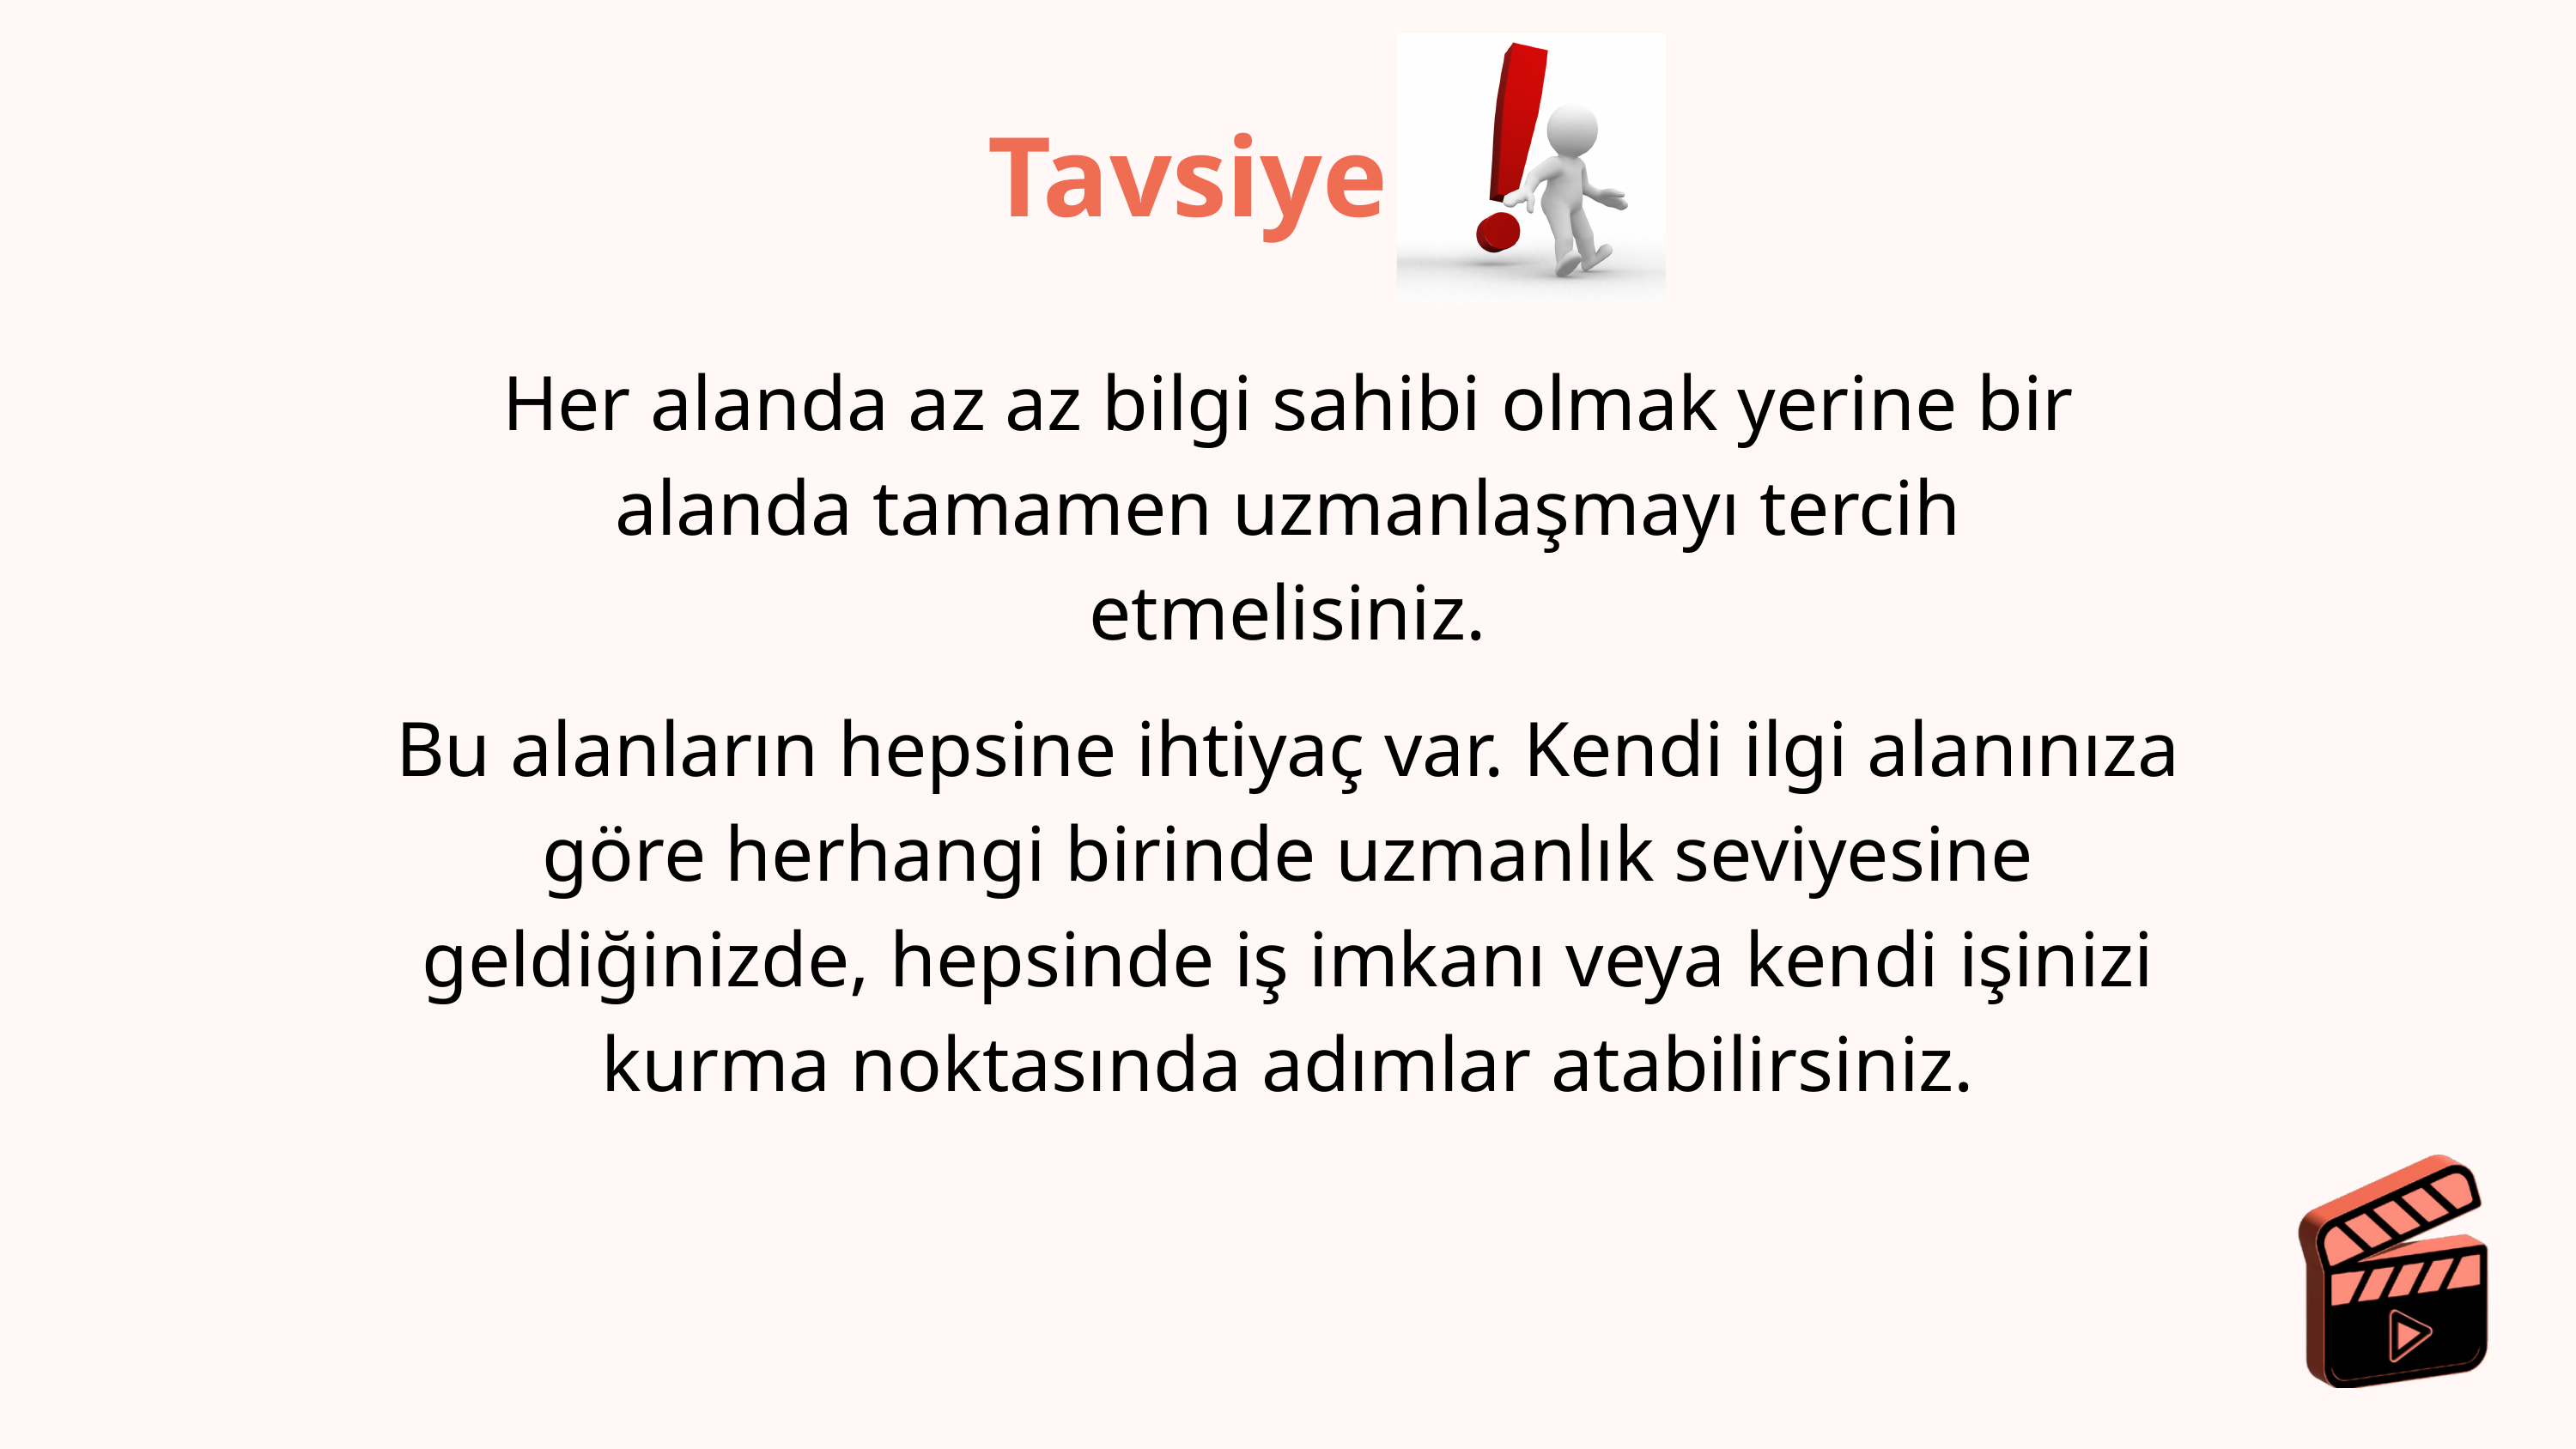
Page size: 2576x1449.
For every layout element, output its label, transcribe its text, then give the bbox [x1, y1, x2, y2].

text_box Bu alanların hepsine ihtiyaç var. Kendi ilgi alanınıza göre herhangi birinde uzmanlık seviyesine geldiğinizde, hepsinde iş imkanı veya kendi işinizi kurma noktasında adımlar atabilirsiniz. [376, 686, 2200, 1107]
text_box Tavsiye [979, 84, 1397, 239]
text_box Her alanda az az bilgi sahibi olmak yerine bir alanda tamamen uzmanlaşmayı tercih etmelisiniz. [434, 339, 2142, 656]
text_box [2290, 1155, 2497, 1388]
text_box [1396, 33, 1667, 304]
